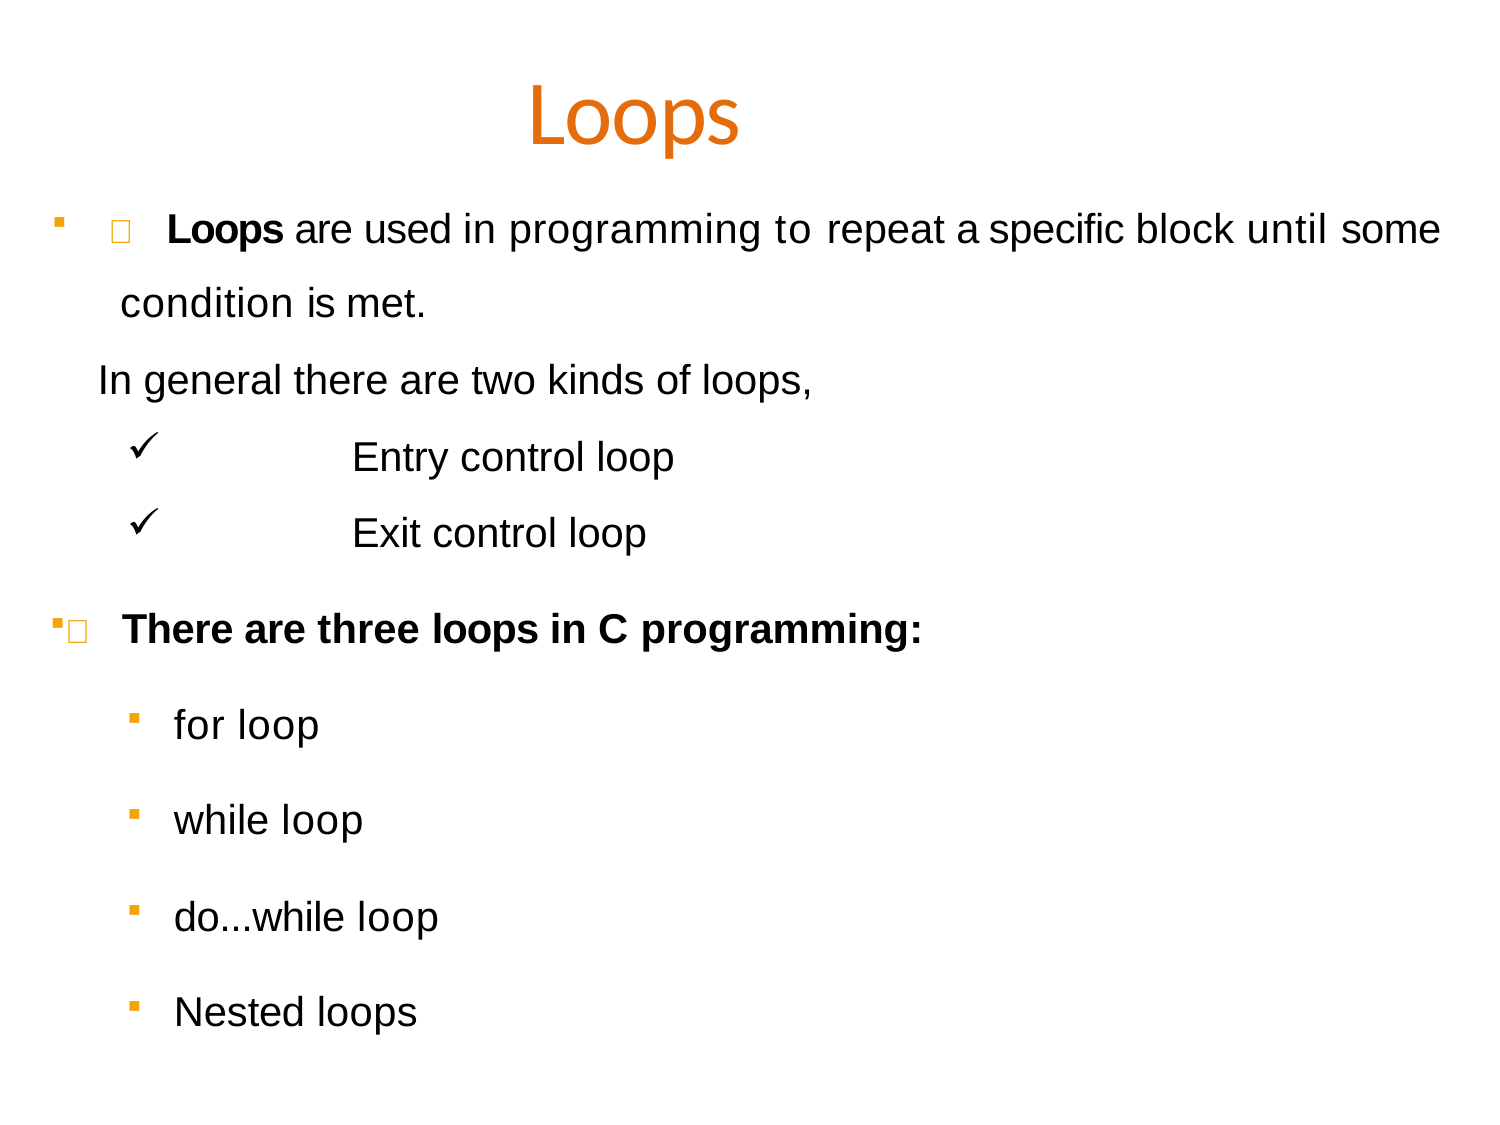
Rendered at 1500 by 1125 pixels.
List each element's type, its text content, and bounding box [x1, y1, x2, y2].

text_box  Loops are used in programming to repeat a specific block until some condition is met. In general there are two kinds of loops, Entry control loop Exit control loop  There are three loops in C programming: for loop while loop do...while loop Nested loops [49, 174, 1454, 1036]
title Loops [92, 12, 1175, 174]
